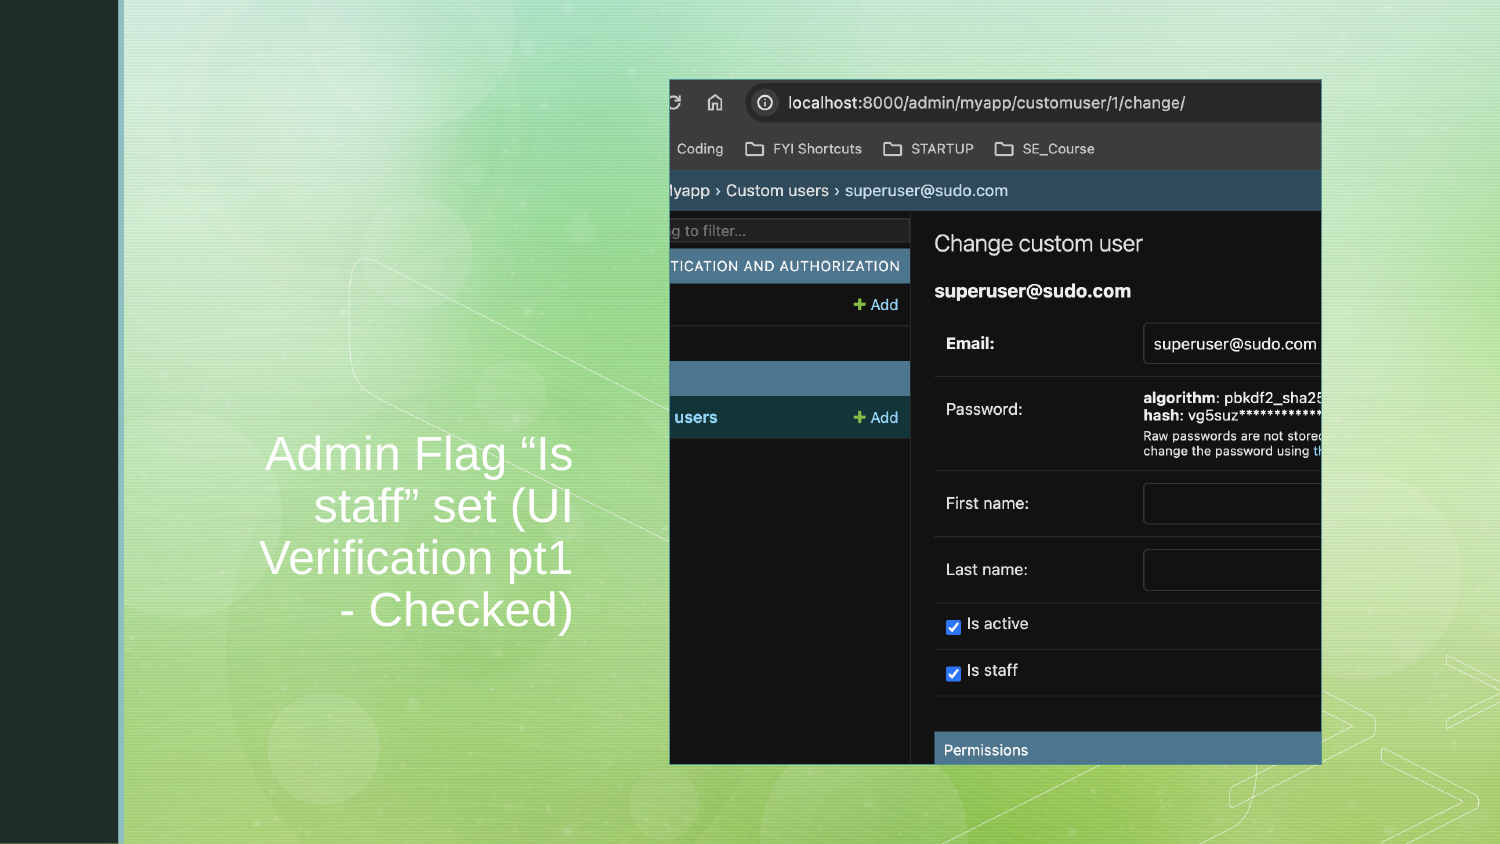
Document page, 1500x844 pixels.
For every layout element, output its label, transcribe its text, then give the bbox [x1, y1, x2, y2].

title Admin Flag “Is staff” set (UI Verification pt1 - Checked) [242, 421, 590, 765]
picture [124, 0, 1500, 844]
